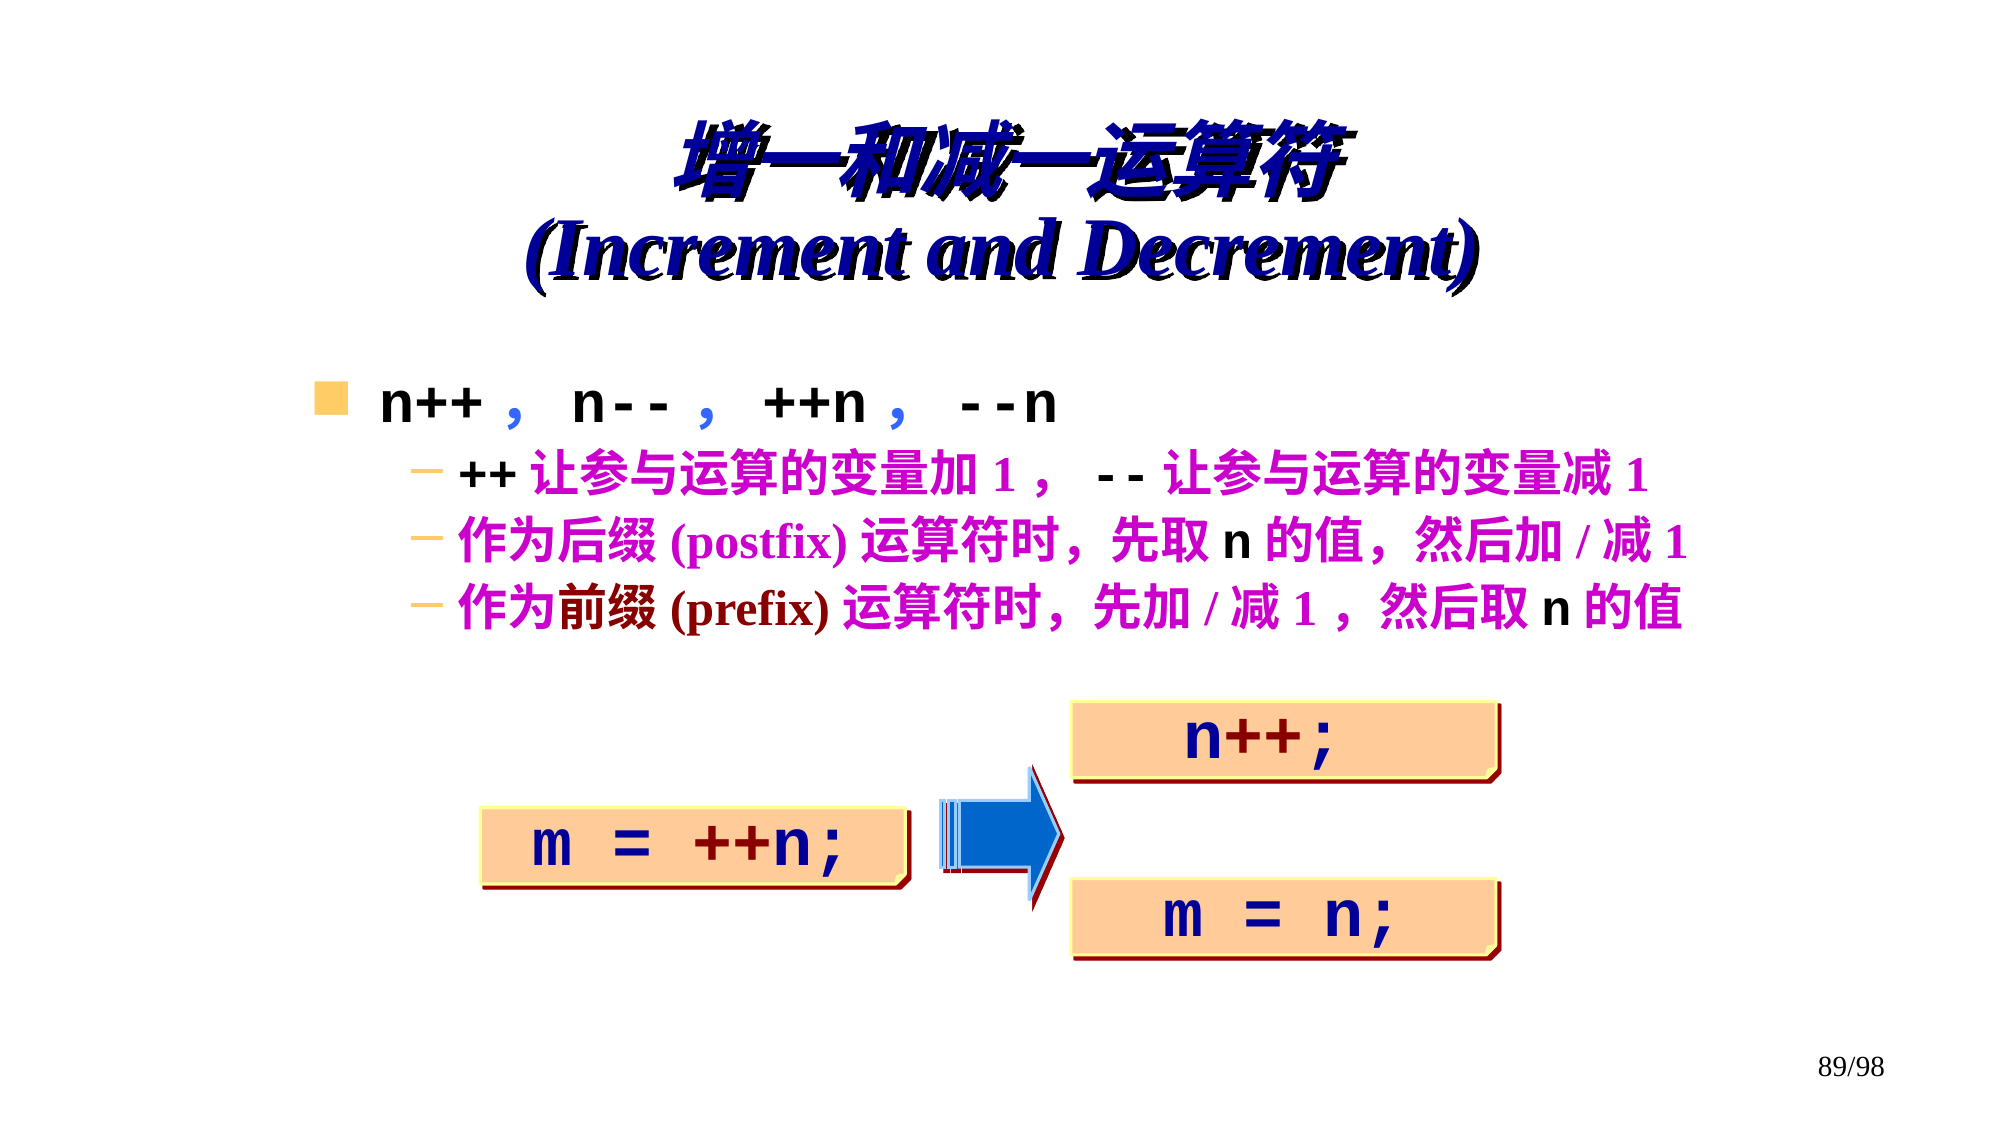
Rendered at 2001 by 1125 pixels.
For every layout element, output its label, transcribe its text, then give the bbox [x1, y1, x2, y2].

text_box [479, 798, 906, 885]
title 增一和减一运算符 (Increment and Decrement) [361, 188, 1642, 327]
text_box [948, 800, 956, 868]
text_box [940, 800, 945, 868]
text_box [1070, 869, 1497, 956]
list n++，n--，++n，--n ++让参与运算的变量加1，--让参与运算的变量减1 作为后缀(postfix)运算符时，先取n的值，然后加/减1 作为前缀(prefix)运算符时，先加/减1，然后取n的值 [302, 361, 1721, 729]
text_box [1070, 692, 1497, 778]
text_box [959, 767, 1059, 901]
